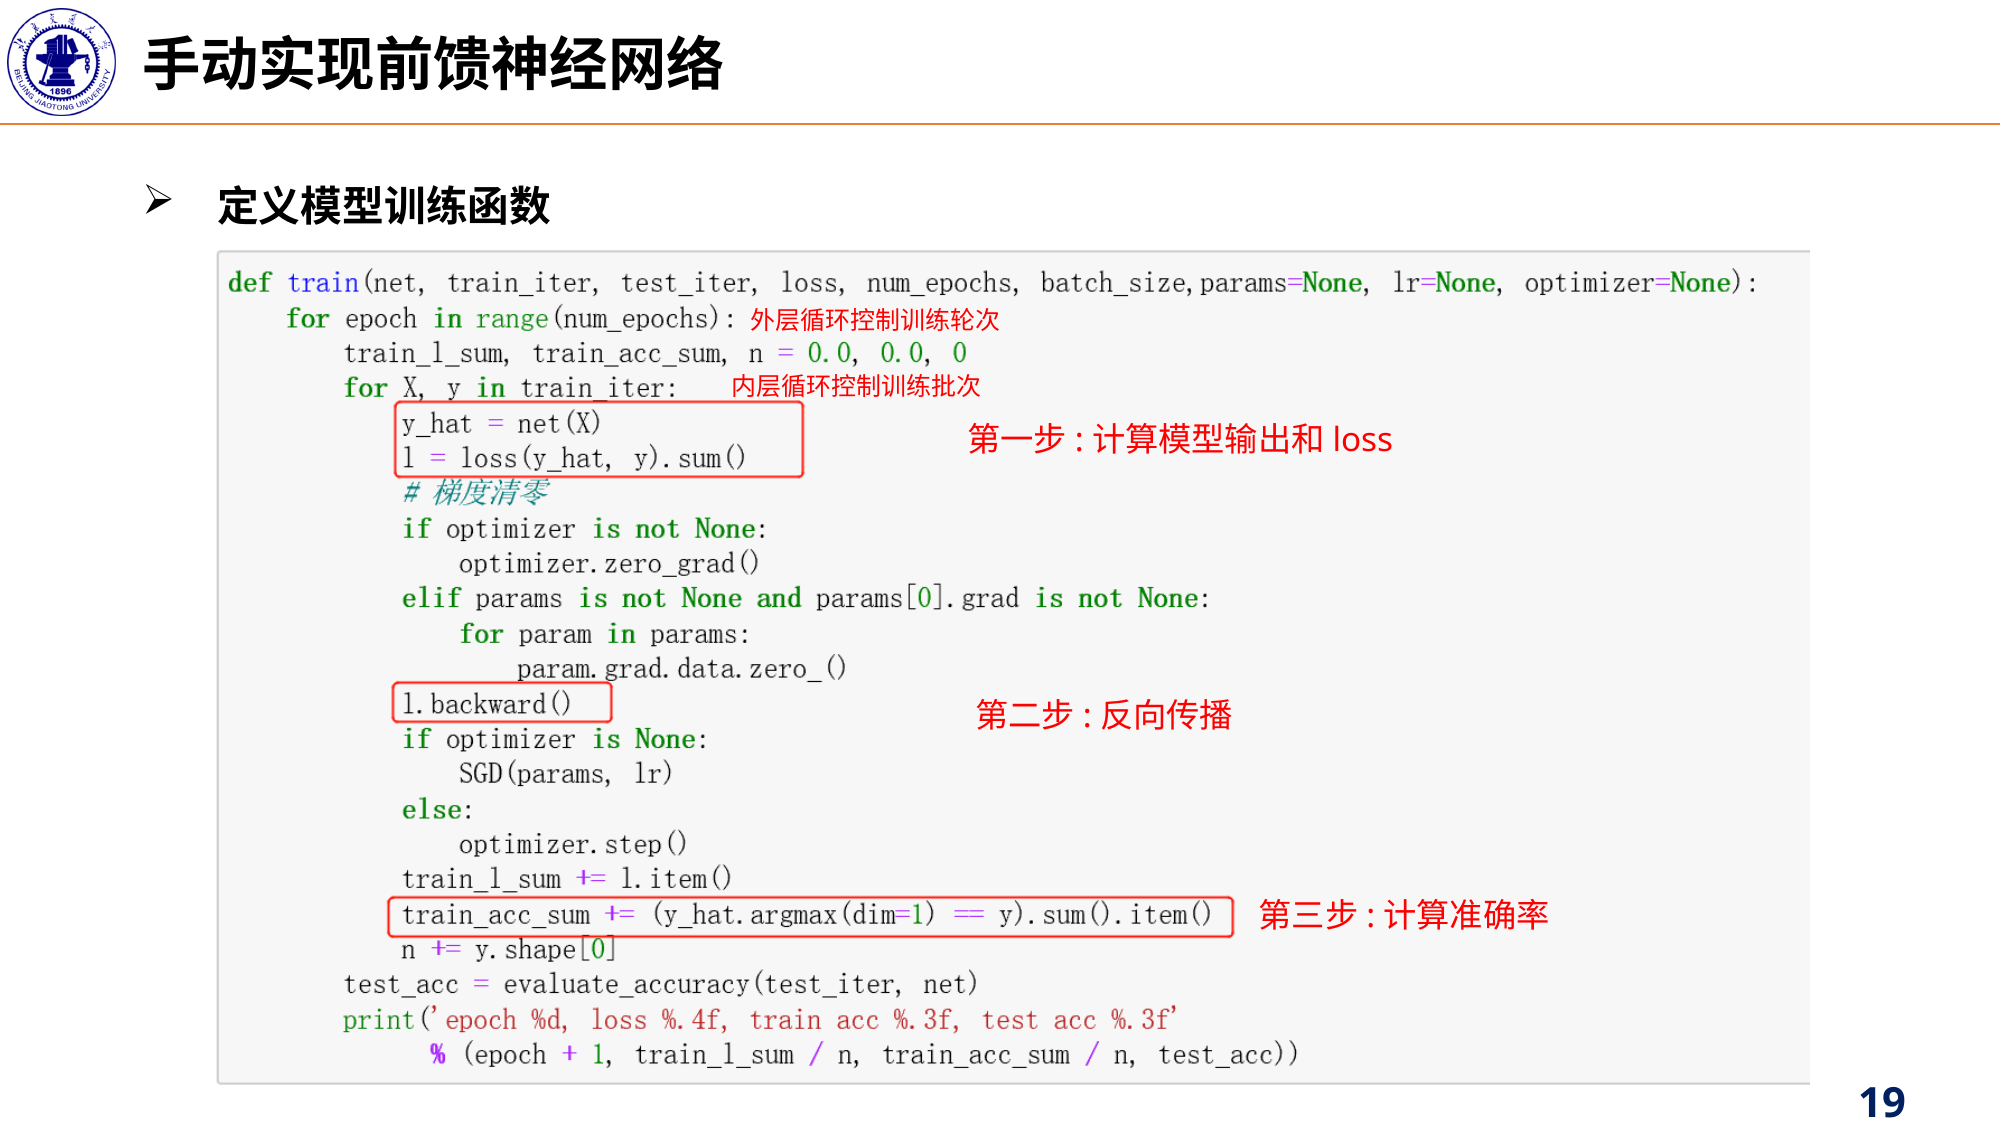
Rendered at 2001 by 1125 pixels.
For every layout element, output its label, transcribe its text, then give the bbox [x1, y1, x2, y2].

picture [210, 238, 1810, 1096]
picture [7, 8, 116, 116]
text_box 定义模型训练函数 [127, 172, 1029, 238]
text_box 手动实现前馈神经网络 [127, 19, 1958, 105]
